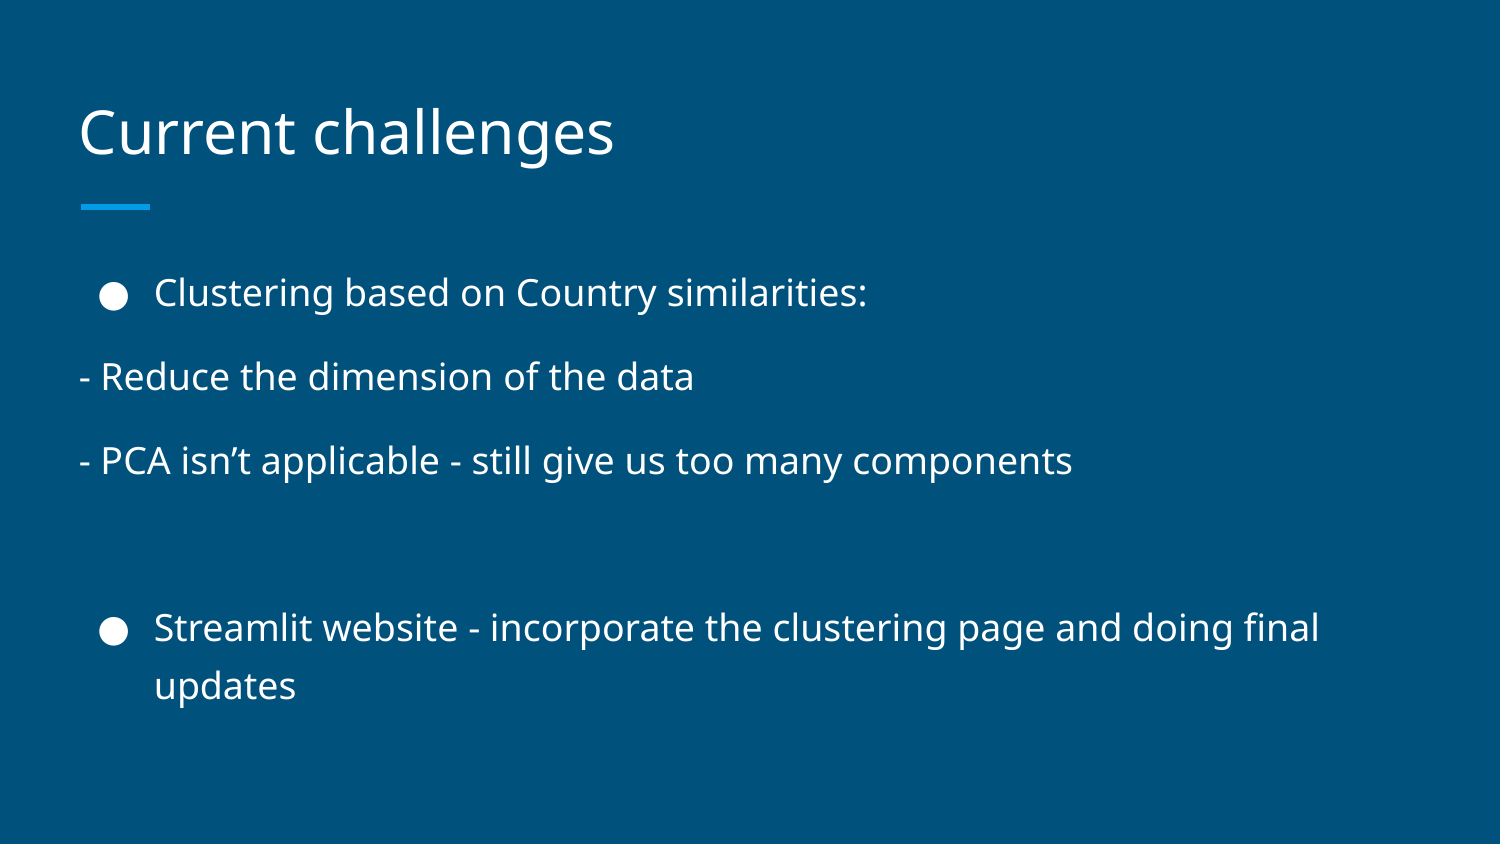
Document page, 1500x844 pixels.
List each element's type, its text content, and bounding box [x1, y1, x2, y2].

list Clustering based on Country similarities: - Reduce the dimension of the data - PCA isn’t applicable - still give us too many components Streamlit website - incorporate the clustering page and doing final updates [63, 244, 1437, 750]
title Current challenges [63, 75, 1437, 188]
